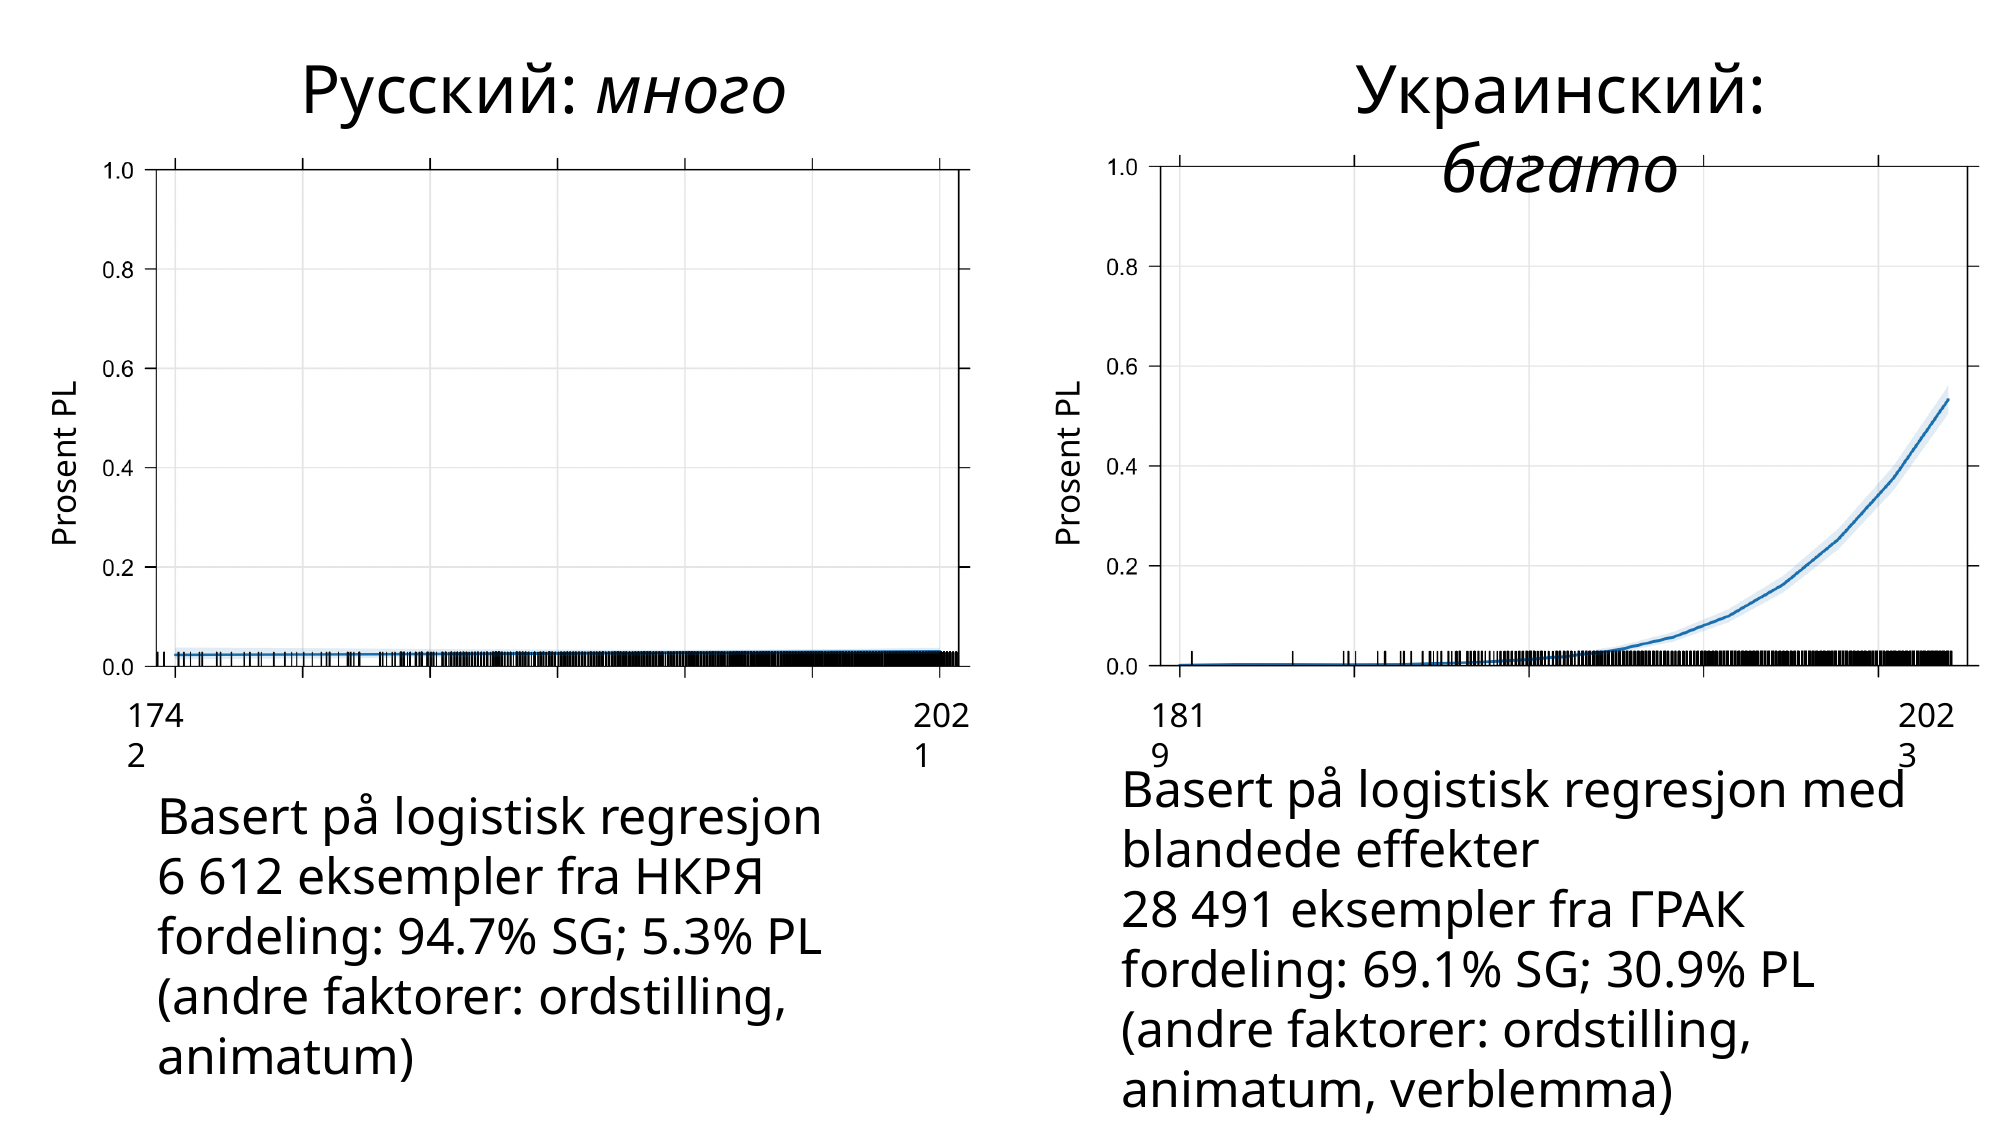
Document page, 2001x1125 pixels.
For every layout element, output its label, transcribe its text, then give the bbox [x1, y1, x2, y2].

text_box Русский: много [200, 38, 889, 133]
text_box 2023 [1883, 687, 1985, 749]
text_box Prosent PL [1038, 343, 1093, 563]
picture [90, 133, 997, 687]
text_box Basert på logistisk regresjon 6 612 eksempler fra НКРЯ fordeling: 94.7% SG; 5.3% PL (andre faktorer: ordstilling, animatum) [142, 776, 1000, 1092]
text_box Prosent PL [34, 343, 90, 563]
text_box 2021 [898, 686, 1000, 776]
text_box Basert på logistisk regresjon med blandede effekter 28 491 eksempler fra ГРАК fordeling: 69.1% SG; 30.9% PL (andre faktorer: ordstilling, animatum, verblemma) [1106, 749, 2000, 1125]
picture [1093, 134, 2000, 687]
text_box Украинский: багато [1217, 38, 1905, 134]
text_box 1819 [1135, 687, 1238, 749]
text_box 1742 [111, 687, 214, 782]
